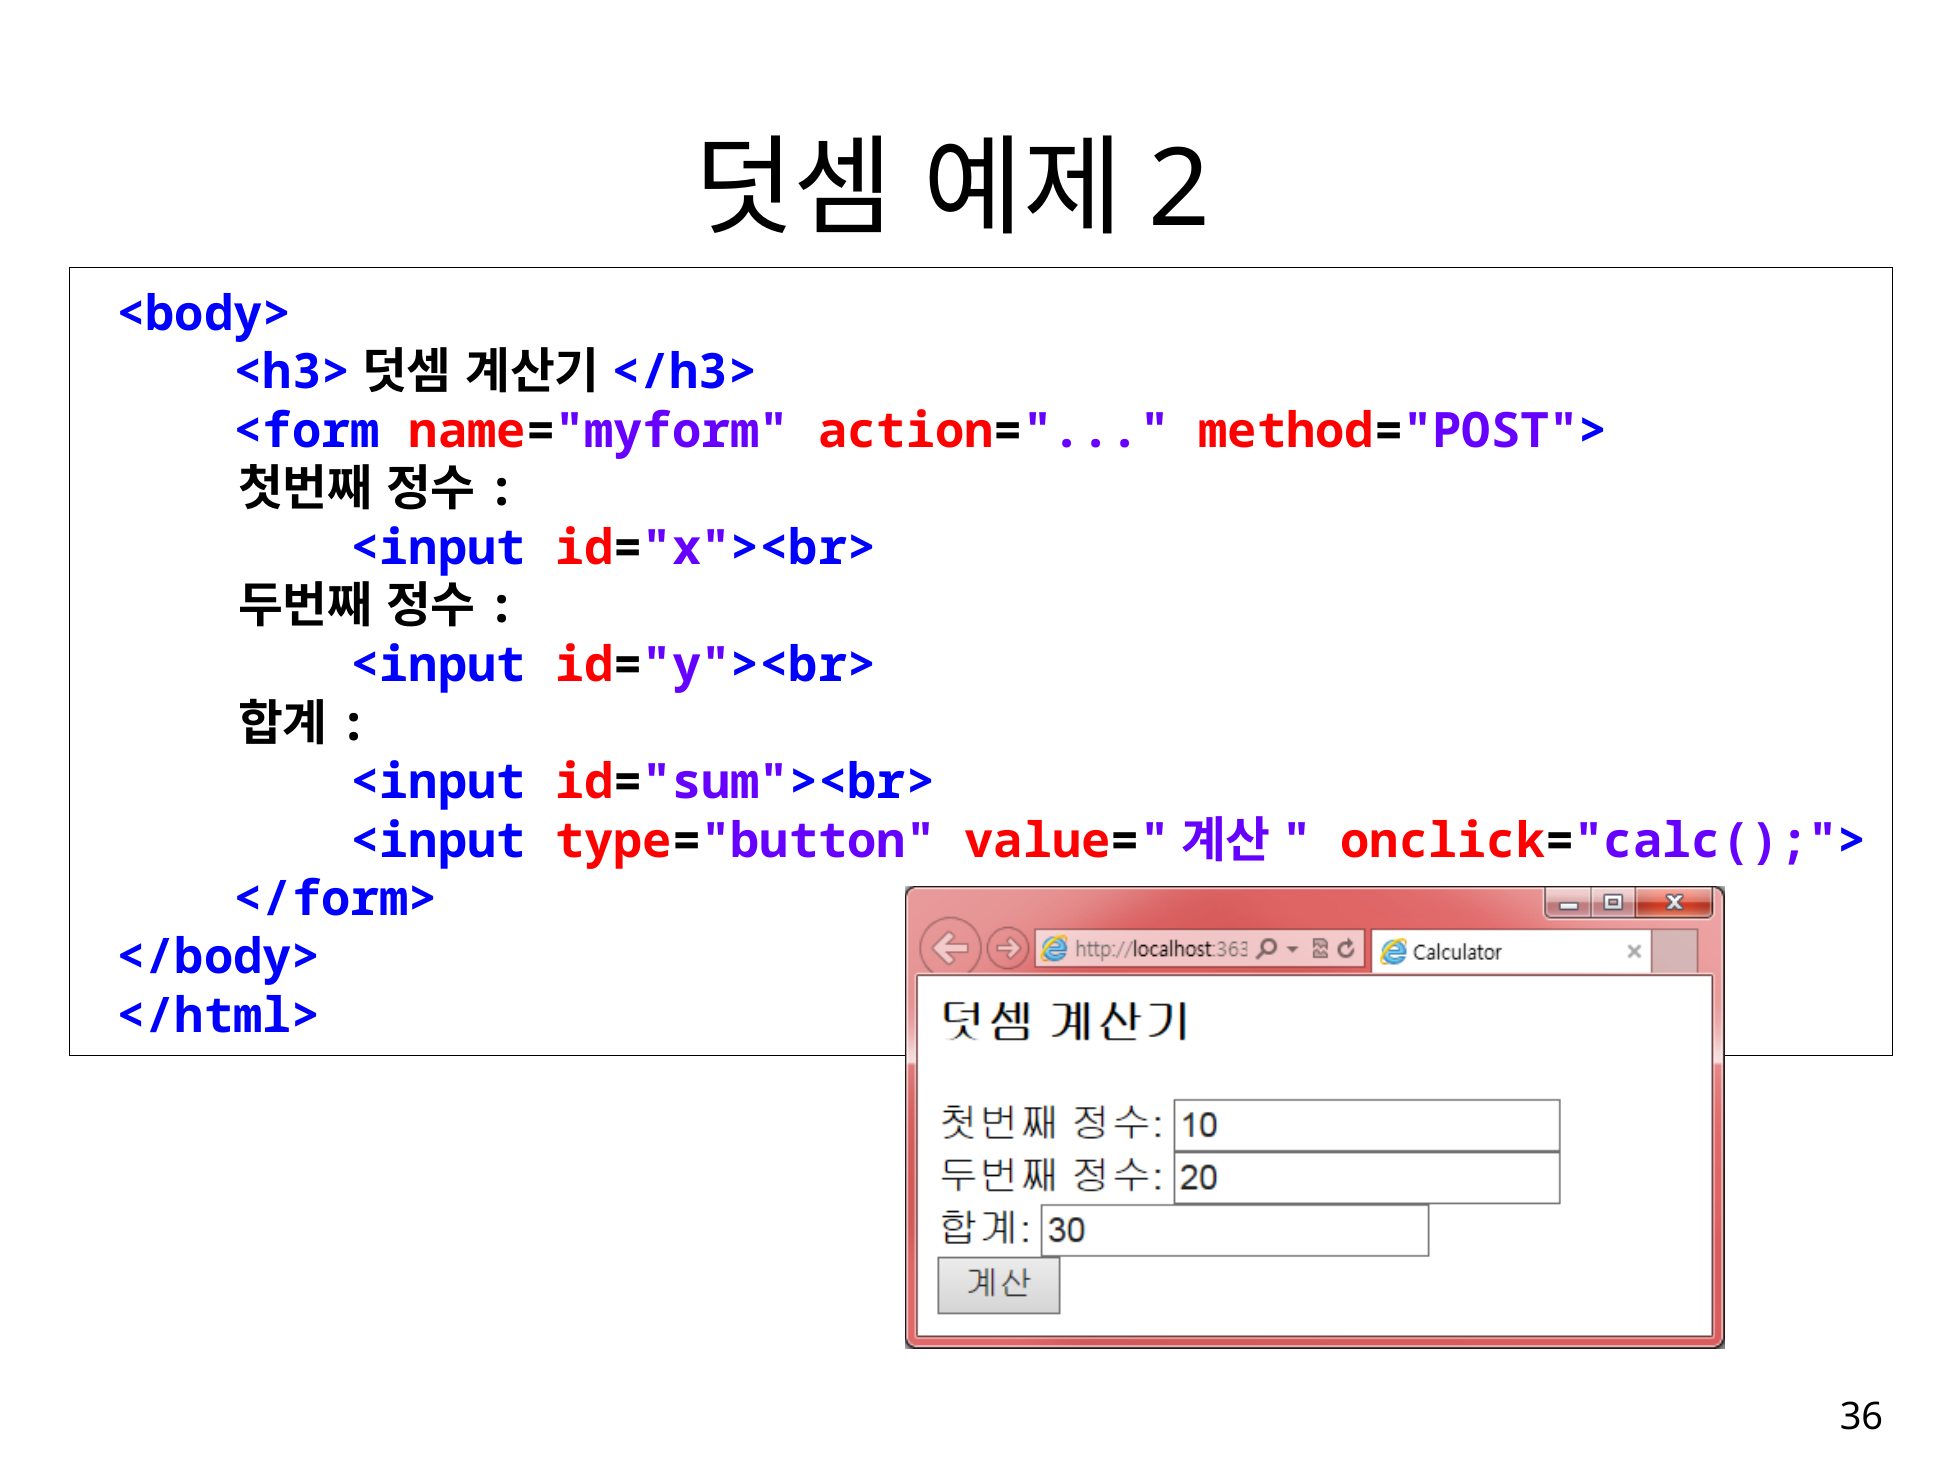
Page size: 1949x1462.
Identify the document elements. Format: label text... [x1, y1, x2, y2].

text_box <body> <h3>덧셈 계산기</h3> <form name="myform" action="..." method="POST"> 첫번째 정수: <input id="x"><br> 두번째 정수: <input id="y"><br> 합계: <input id="sum"><br> <input type="button" value="계산" onclick="calc();"> </form> </body> </html> [69, 267, 1893, 1056]
slide_number 36 [1496, 1372, 1899, 1462]
title 덧셈 예제2 [156, 92, 1749, 255]
picture [905, 886, 1725, 1349]
